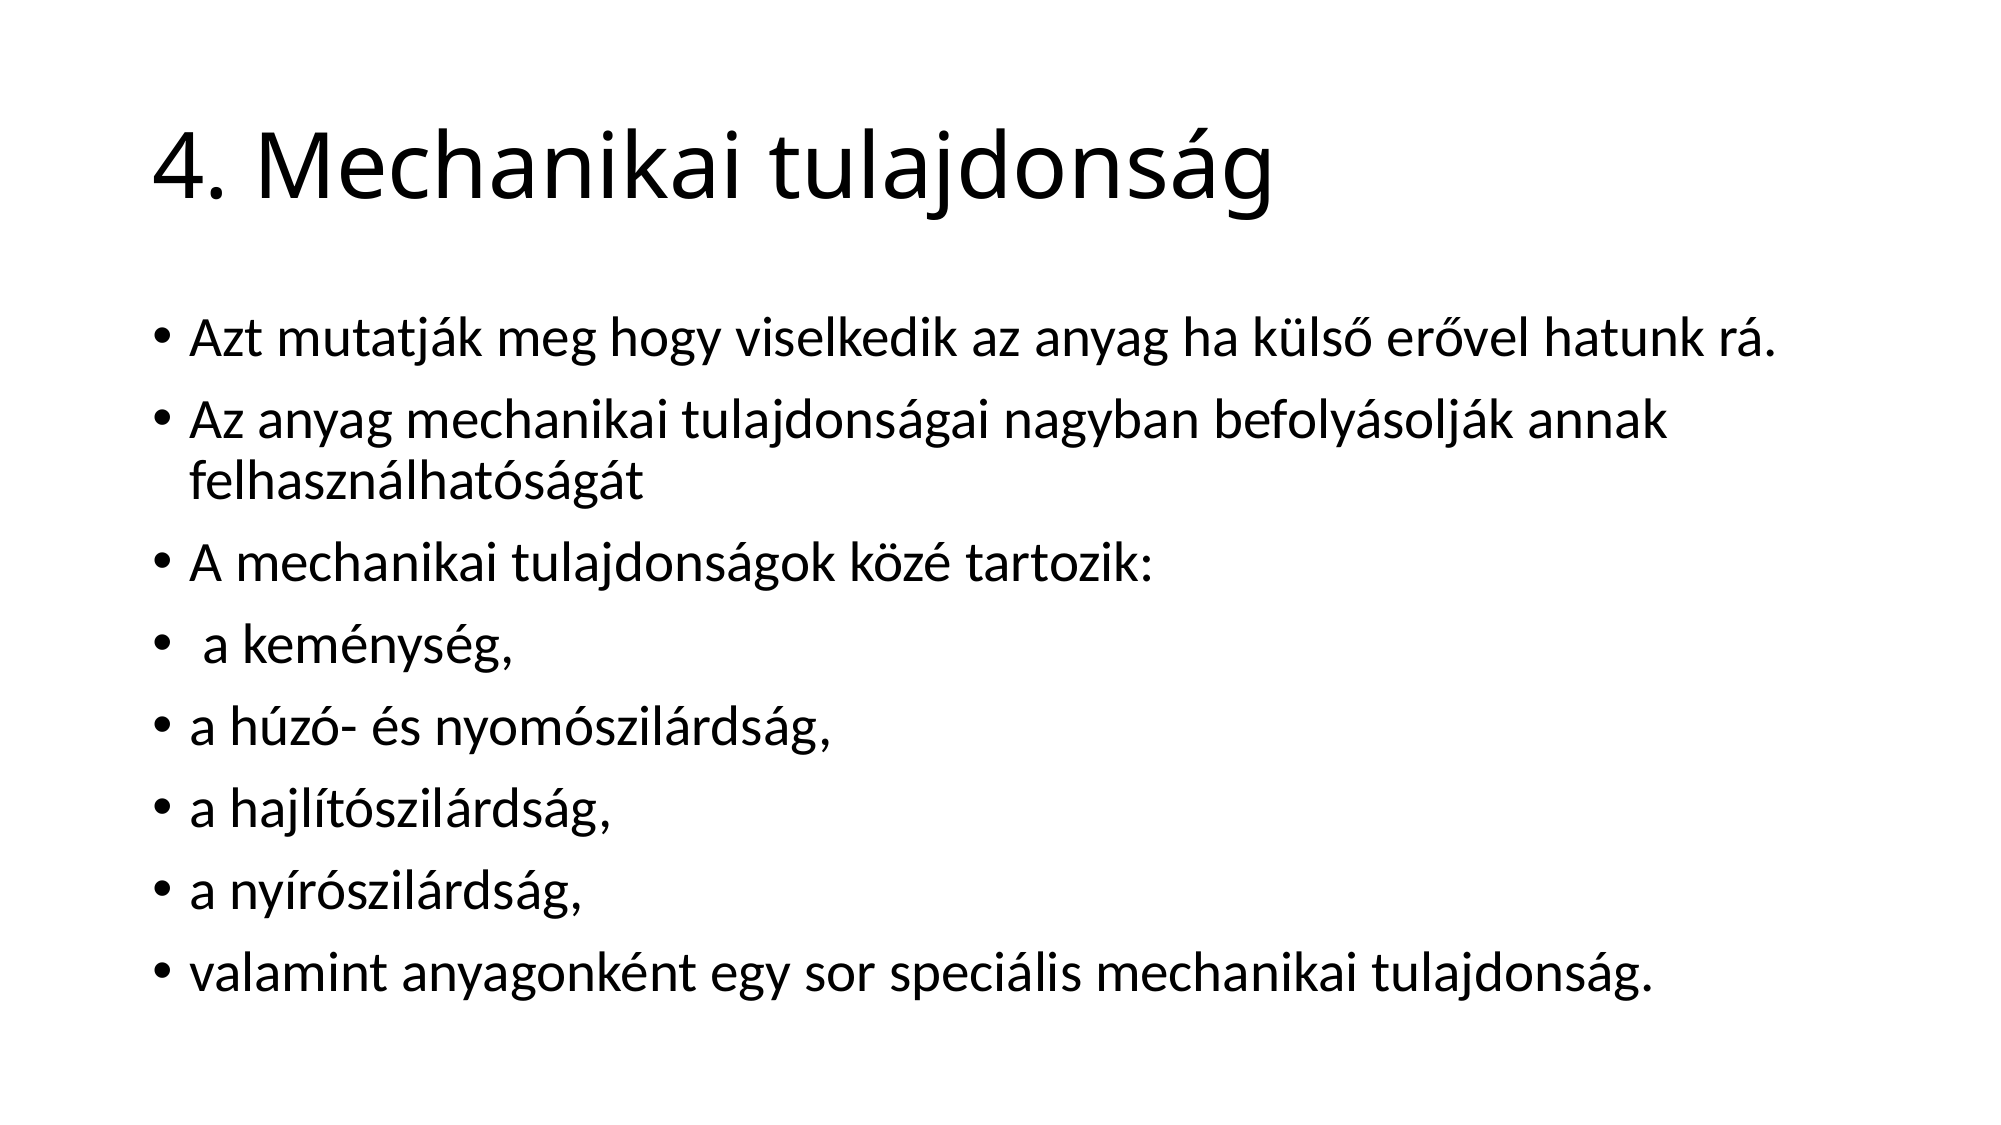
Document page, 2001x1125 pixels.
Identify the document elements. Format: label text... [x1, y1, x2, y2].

list Azt mutatják meg hogy viselkedik az anyag ha külső erővel hatunk rá. Az anyag mechanikai tulajdonságai nagyban befolyásolják annak felhasználhatóságát A mechanikai tulajdonságok közé tartozik: a keménység, a húzó- és nyomószilárdság, a hajlítószilárdság, a nyírószilárdság, valamint anyagonként egy sor speciális mechanikai tulajdonság. [137, 299, 1863, 1014]
title 4. Mechanikai tulajdonság [137, 59, 1863, 278]
